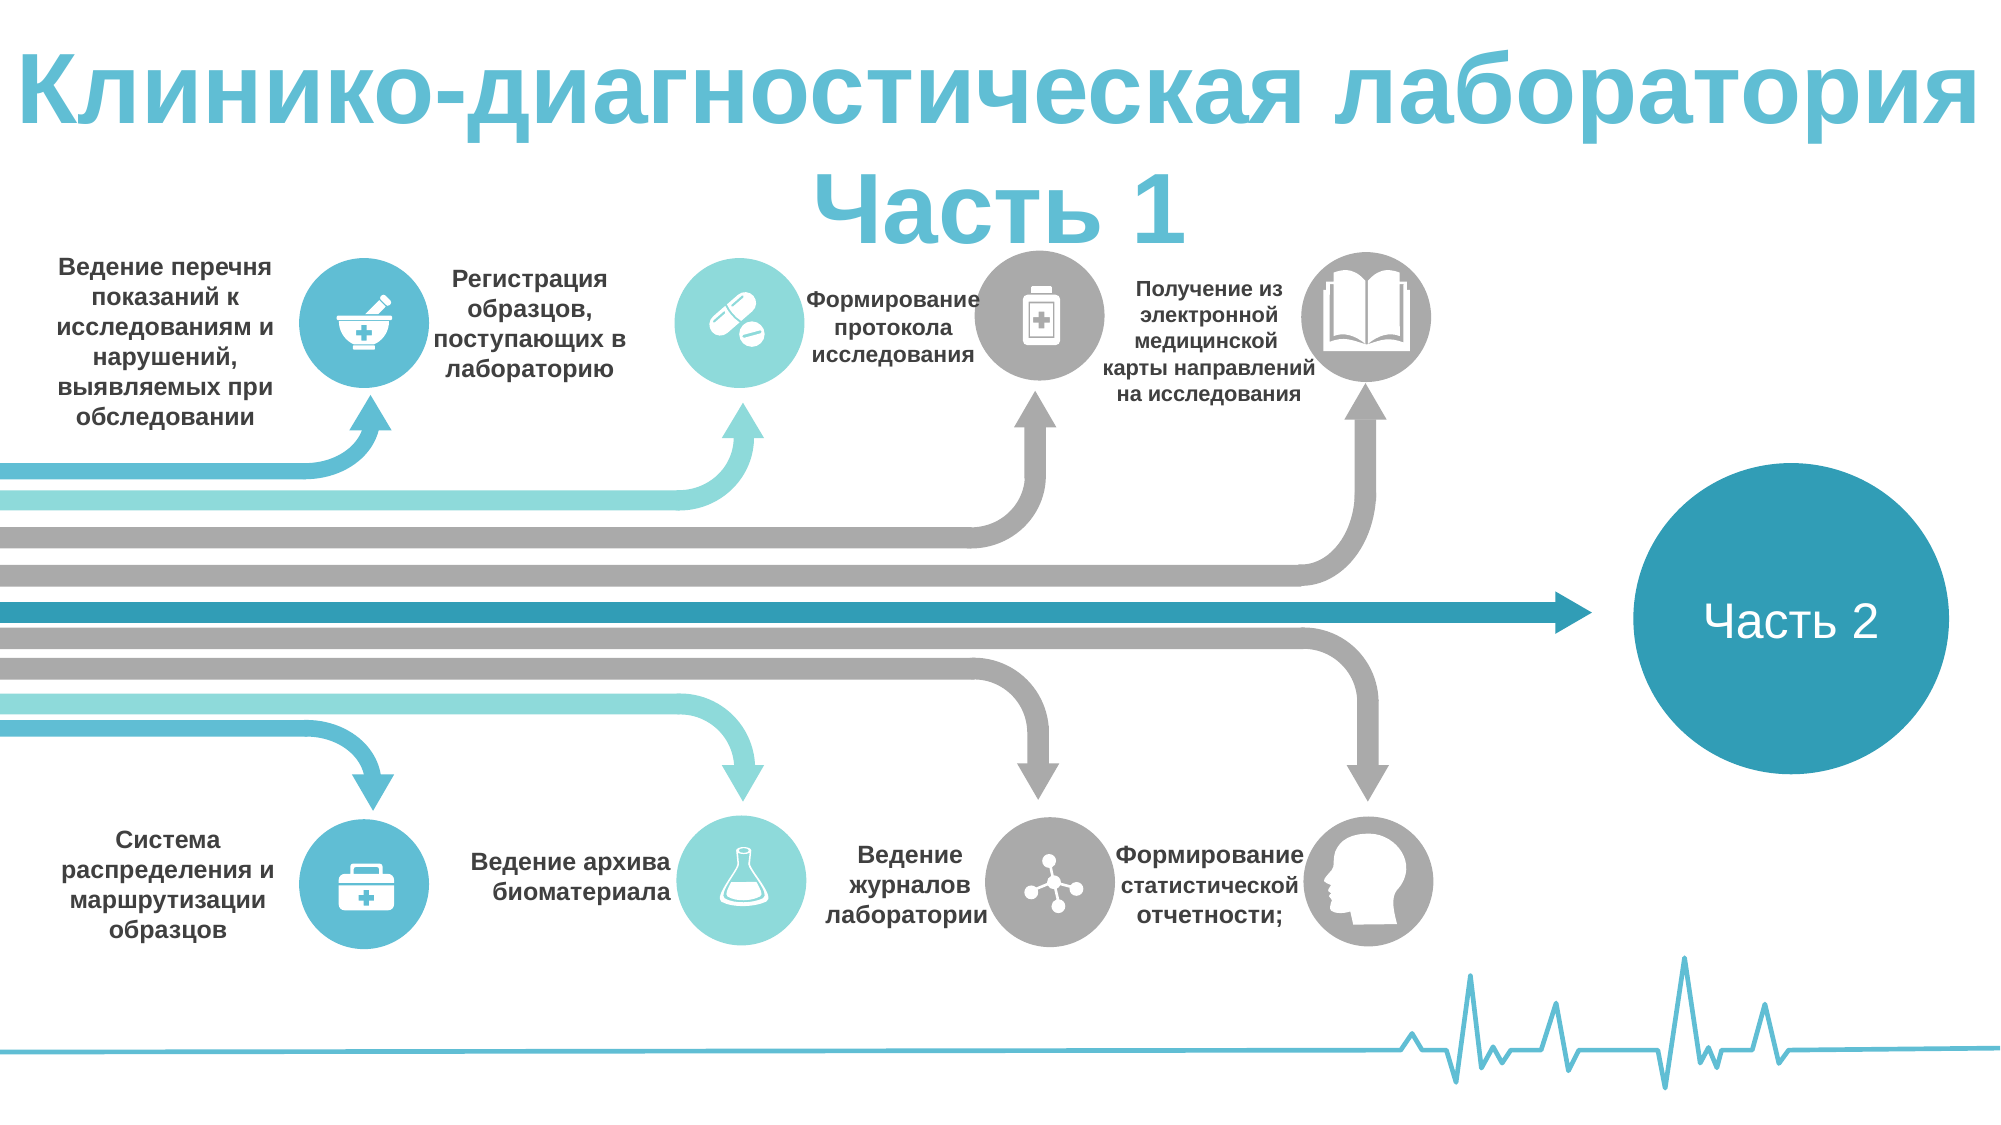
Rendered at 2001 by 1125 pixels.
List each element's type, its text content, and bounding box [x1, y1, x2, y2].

text_box Формирование протокола исследования [762, 277, 1025, 375]
text_box [1021, 285, 1062, 347]
text_box [680, 440, 755, 512]
text_box [0, 626, 1304, 650]
text_box [1323, 251, 1433, 384]
text_box [683, 814, 798, 947]
text_box [0, 693, 681, 715]
text_box [0, 601, 1554, 624]
text_box [1015, 762, 1062, 802]
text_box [1323, 833, 1407, 925]
text_box [0, 719, 308, 738]
text_box [968, 656, 1050, 729]
text_box [1297, 491, 1377, 587]
text_box [965, 479, 1047, 550]
text_box Ведение архива биоматериала [424, 837, 686, 913]
text_box [718, 845, 770, 908]
text_box [1023, 853, 1085, 915]
text_box Часть 2 [1632, 462, 1951, 776]
text_box Регистрация образцов, поступающих в лабораторию [399, 271, 661, 391]
text_box [1554, 589, 1595, 636]
text_box [675, 692, 757, 764]
text_box [301, 432, 380, 481]
text_box [0, 526, 973, 549]
text_box [1356, 699, 1380, 764]
text_box Ведение журналов лаборатории [798, 830, 1023, 936]
text_box [986, 271, 1078, 382]
text_box [1322, 269, 1411, 353]
text_box [673, 271, 787, 390]
text_box [1354, 418, 1377, 502]
text_box [335, 293, 394, 351]
text_box [347, 392, 394, 432]
text_box [1344, 764, 1391, 804]
text_box [1009, 816, 1097, 949]
text_box [299, 818, 424, 951]
text_box Клинико-диагностическая лаборатория Часть 1 [0, 16, 2000, 271]
text_box [1012, 388, 1059, 429]
text_box [303, 718, 382, 773]
text_box [0, 462, 307, 480]
text_box [350, 773, 396, 813]
text_box [0, 564, 1302, 588]
text_box Формирование статистической отчетности; [1097, 831, 1323, 936]
text_box [1023, 424, 1047, 479]
text_box [0, 489, 680, 512]
text_box [719, 400, 766, 440]
text_box [1304, 626, 1380, 699]
text_box [719, 764, 766, 804]
text_box [337, 862, 396, 912]
text_box [298, 271, 399, 390]
text_box [708, 291, 766, 348]
text_box [1342, 383, 1389, 421]
text_box Получение из электронной медицинской карты направлений на исследования [1078, 267, 1341, 414]
text_box [0, 657, 976, 681]
text_box Ведение перечня показаний к исследованиям и нарушений, выявляемых при обследовании [34, 271, 297, 438]
text_box Система распределения и маршрутизации образцов [37, 816, 299, 951]
text_box [1323, 815, 1435, 948]
text_box [1026, 725, 1050, 781]
